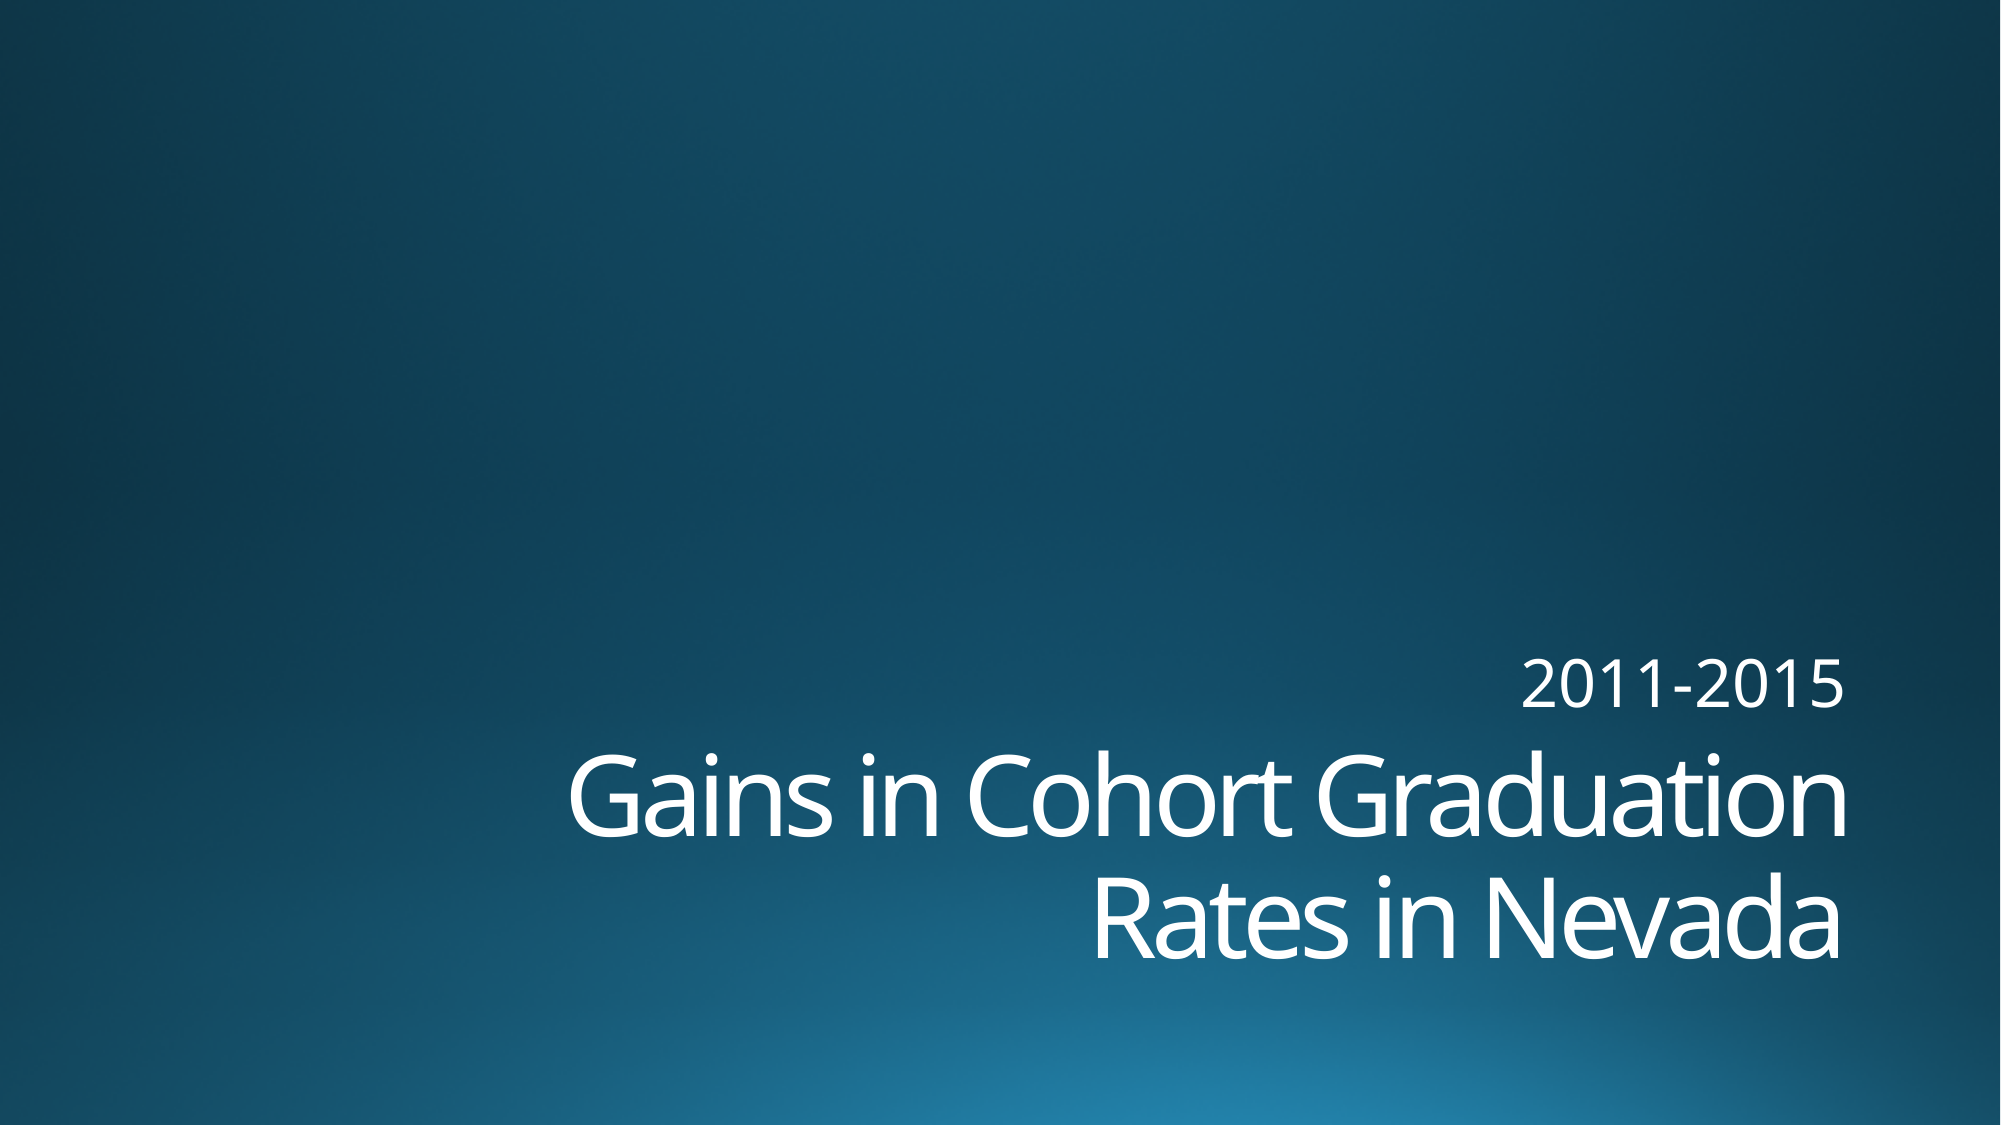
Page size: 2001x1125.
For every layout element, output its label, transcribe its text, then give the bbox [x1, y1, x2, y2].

subtitle 2011-2015 [362, 606, 1863, 730]
title Gains in Cohort Graduation Rates in Nevada [362, 732, 1863, 1002]
picture [0, 0, 2001, 1125]
